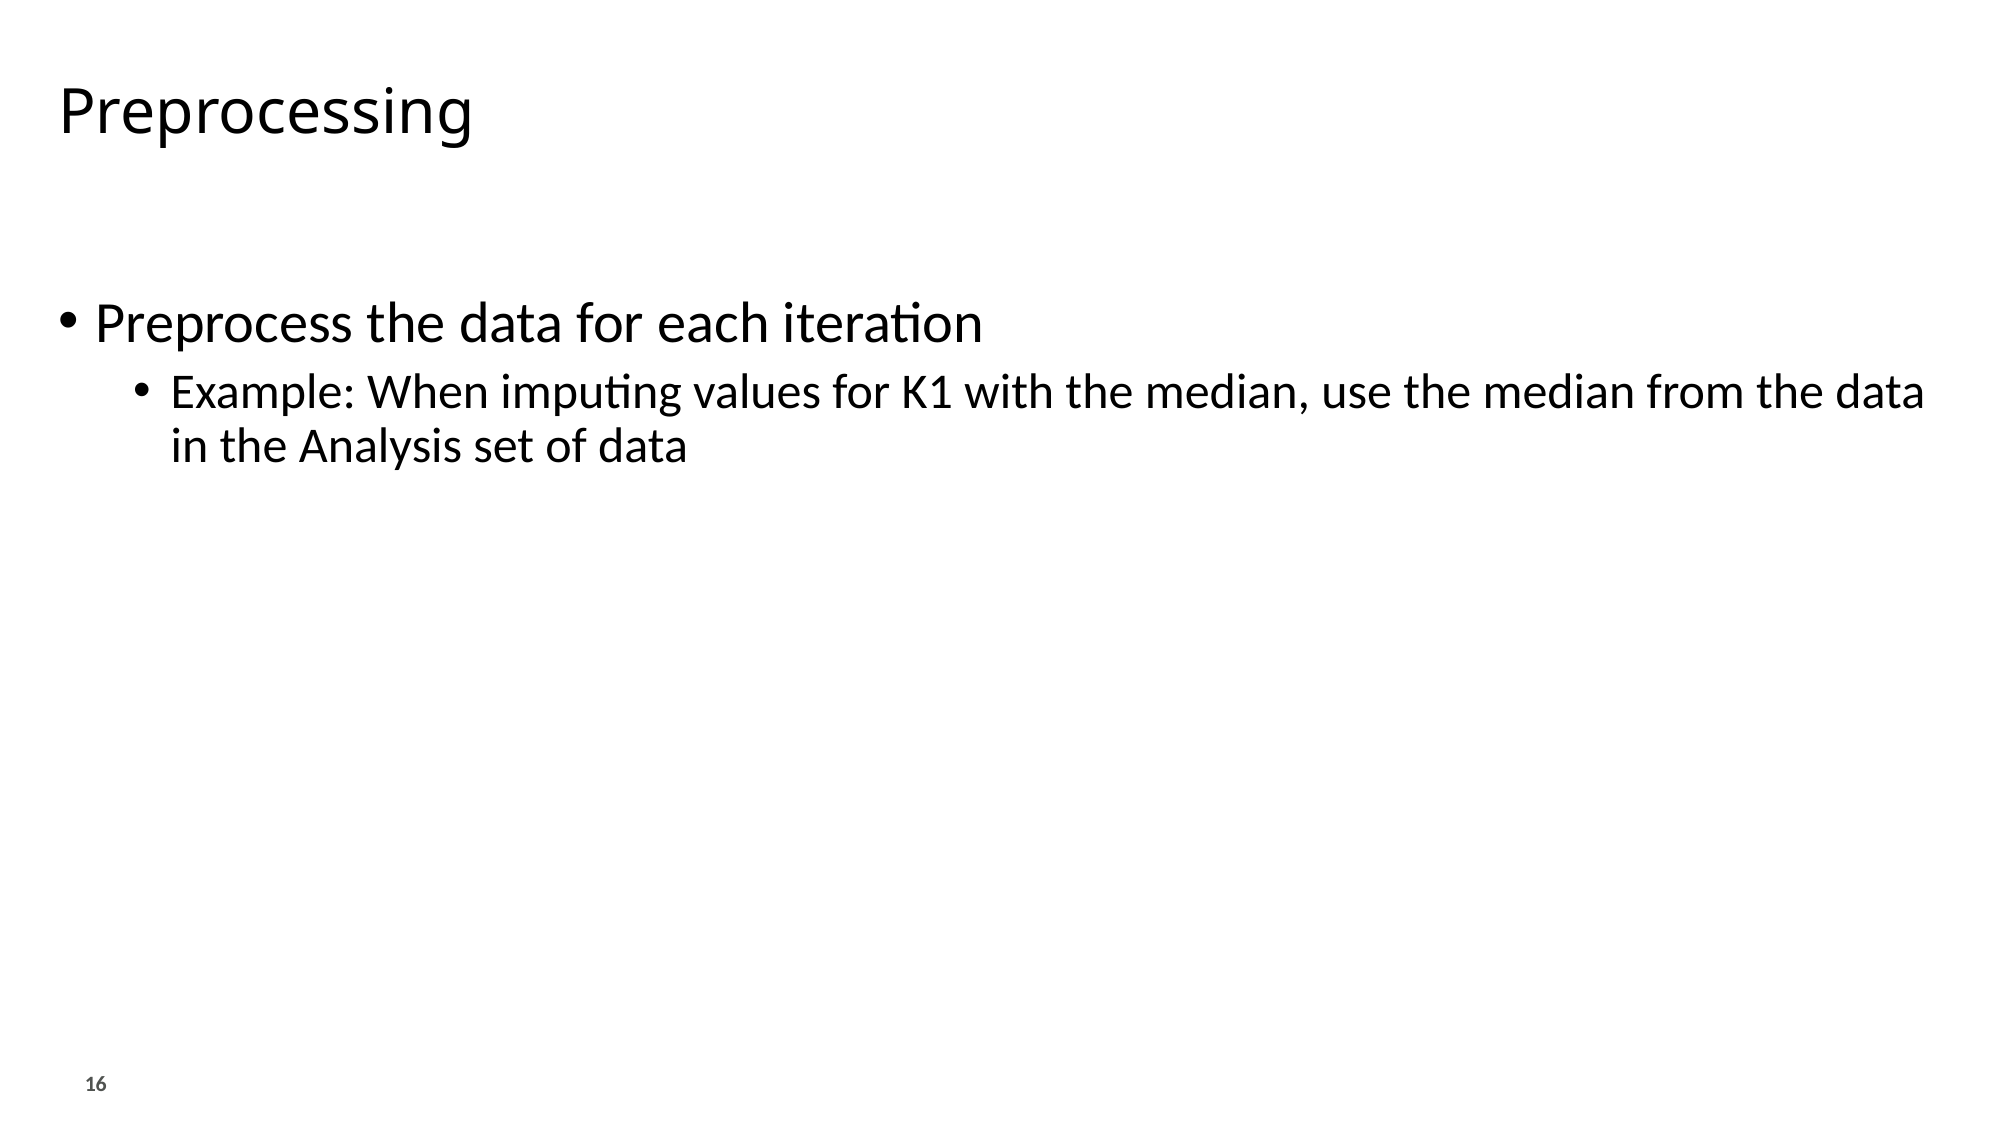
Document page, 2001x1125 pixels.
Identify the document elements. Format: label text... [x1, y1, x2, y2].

title Preprocessing [43, 39, 1957, 188]
slide_number 16 [48, 1060, 122, 1103]
list Preprocess the data for each iteration Example: When imputing values for K1 with the median, use the median from the data in the Analysis set of data [43, 284, 1957, 1020]
